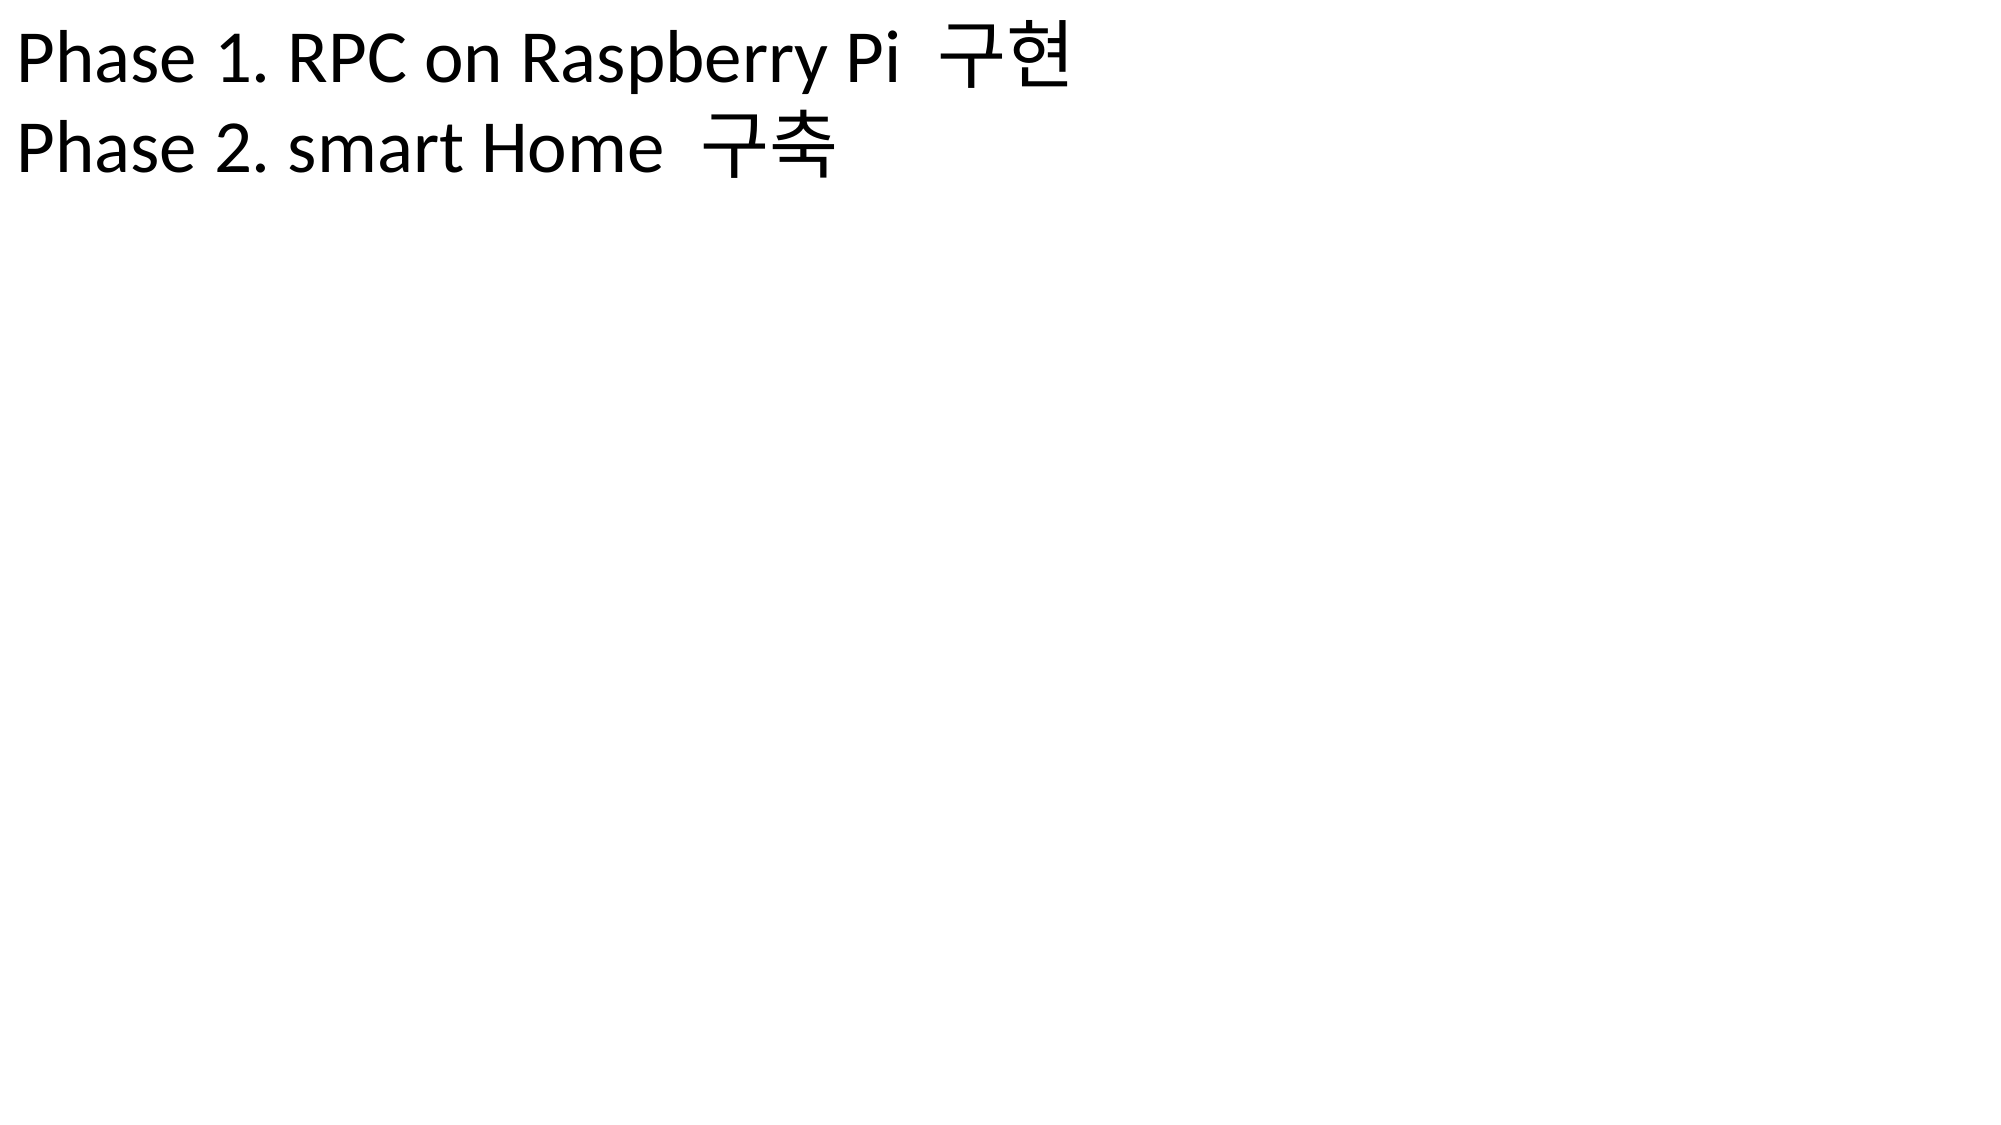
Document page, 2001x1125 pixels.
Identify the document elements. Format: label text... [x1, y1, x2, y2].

text_box Phase 1. RPC on Raspberry Pi 구현 Phase 2. smart Home 구축 [1, 0, 1091, 195]
